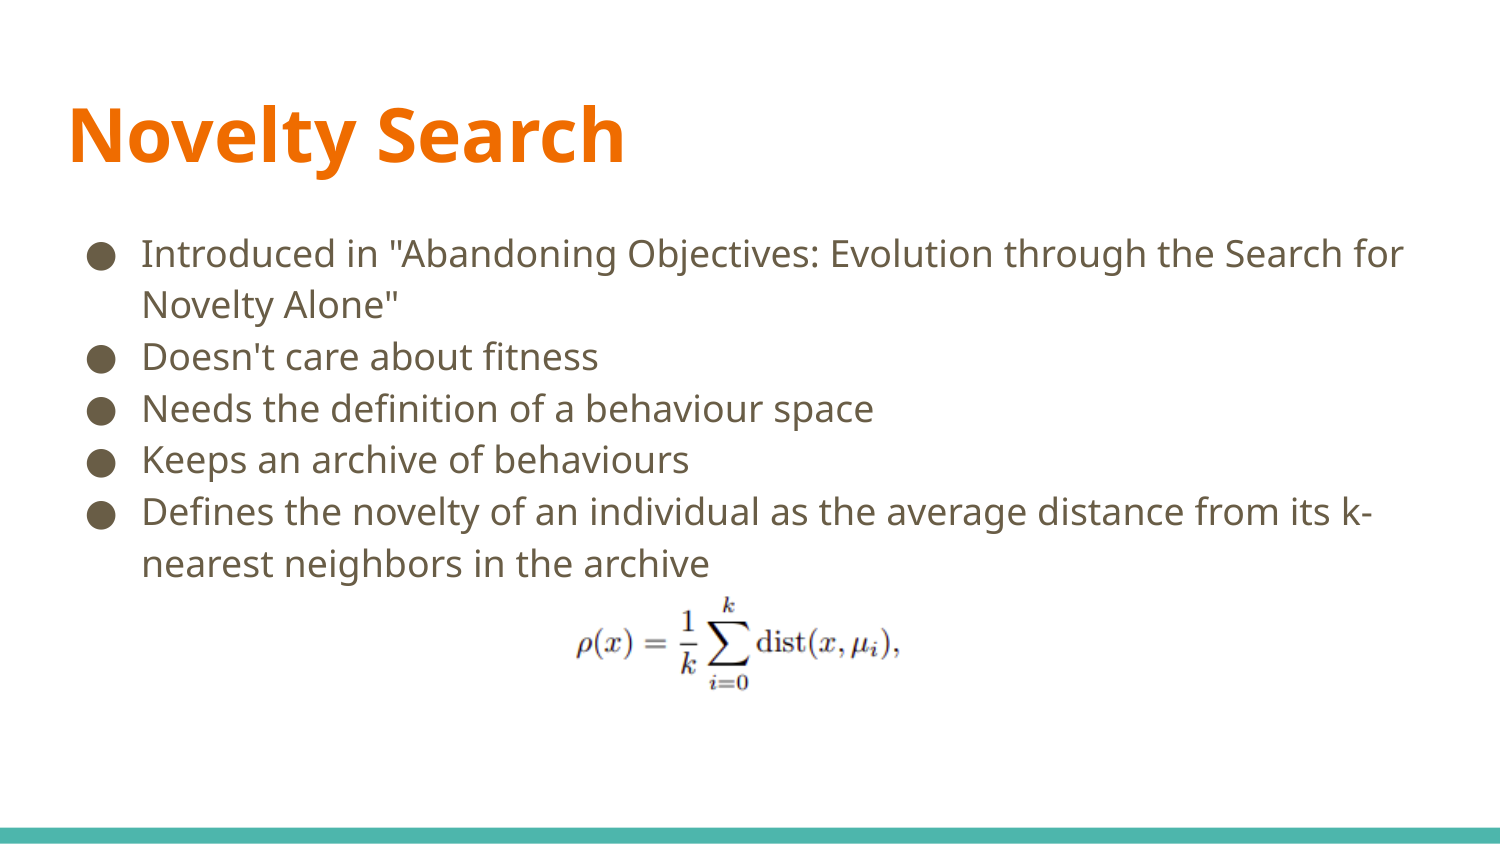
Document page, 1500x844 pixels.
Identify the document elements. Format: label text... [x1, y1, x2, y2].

title Novelty Search [51, 72, 1449, 189]
picture [557, 592, 915, 696]
list Introduced in "Abandoning Objectives: Evolution through the Search for Novelty Alone" Doesn't care about fitness Needs the definition of a behaviour space Keeps an archive of behaviours Defines the novelty of an individual as the average distance from its k-nearest neighbors in the archive [51, 207, 1449, 750]
